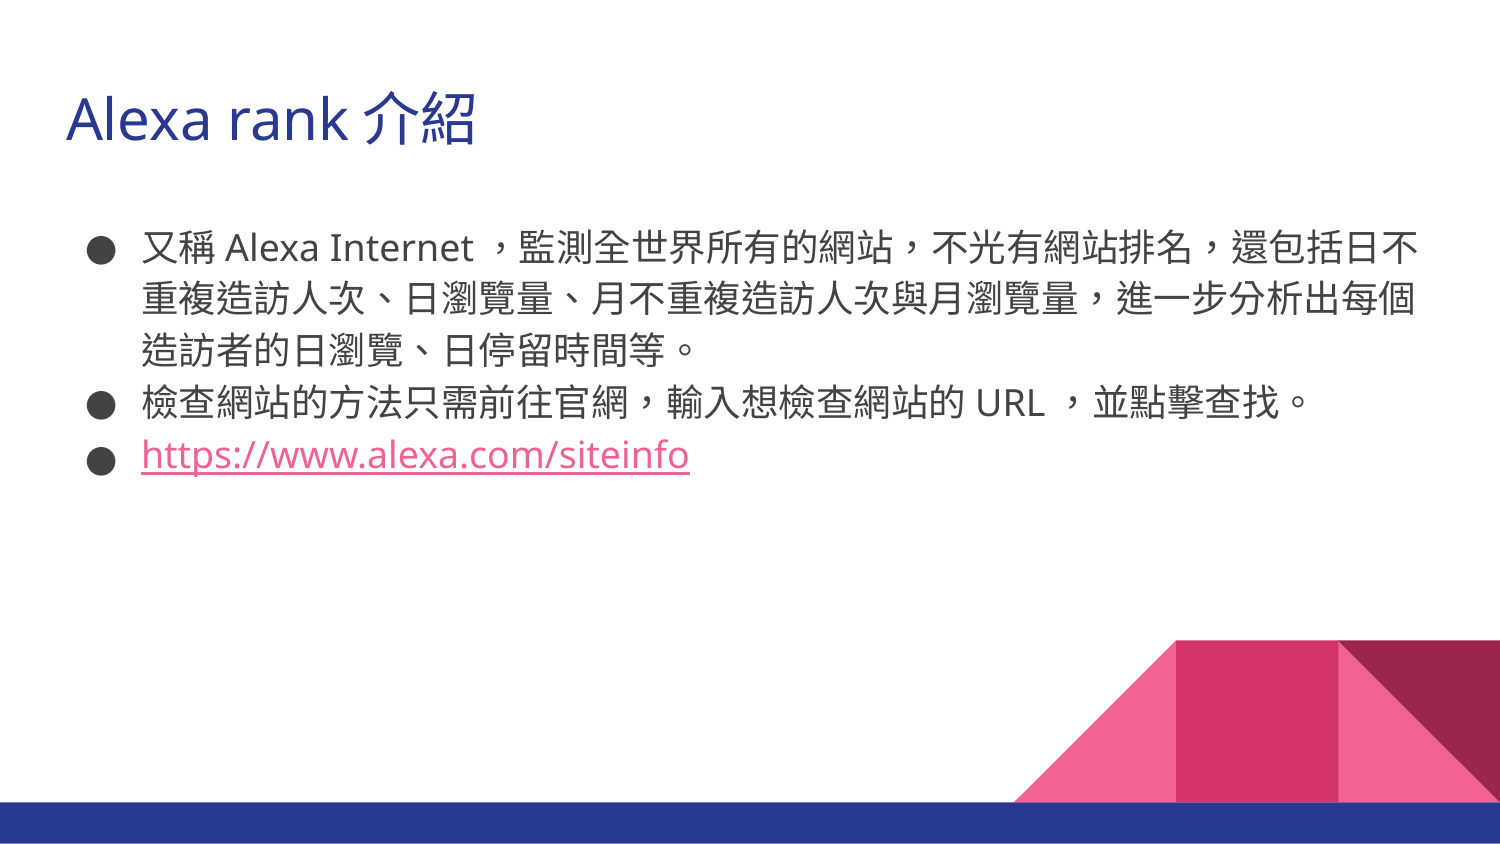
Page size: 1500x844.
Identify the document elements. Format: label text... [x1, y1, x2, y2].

list 又稱Alexa Internet，監測全世界所有的網站，不光有網站排名，還包括日不重複造訪人次、日瀏覽量、月不重複造訪人次與月瀏覽量，進一步分析出每個造訪者的日瀏覽、日停留時間等。 檢查網站的方法只需前往官網，輸入想檢查網站的URL，並點擊查找。 https://www.alexa.com/siteinfo [51, 201, 1449, 750]
title Alexa rank介紹 [51, 67, 1449, 167]
